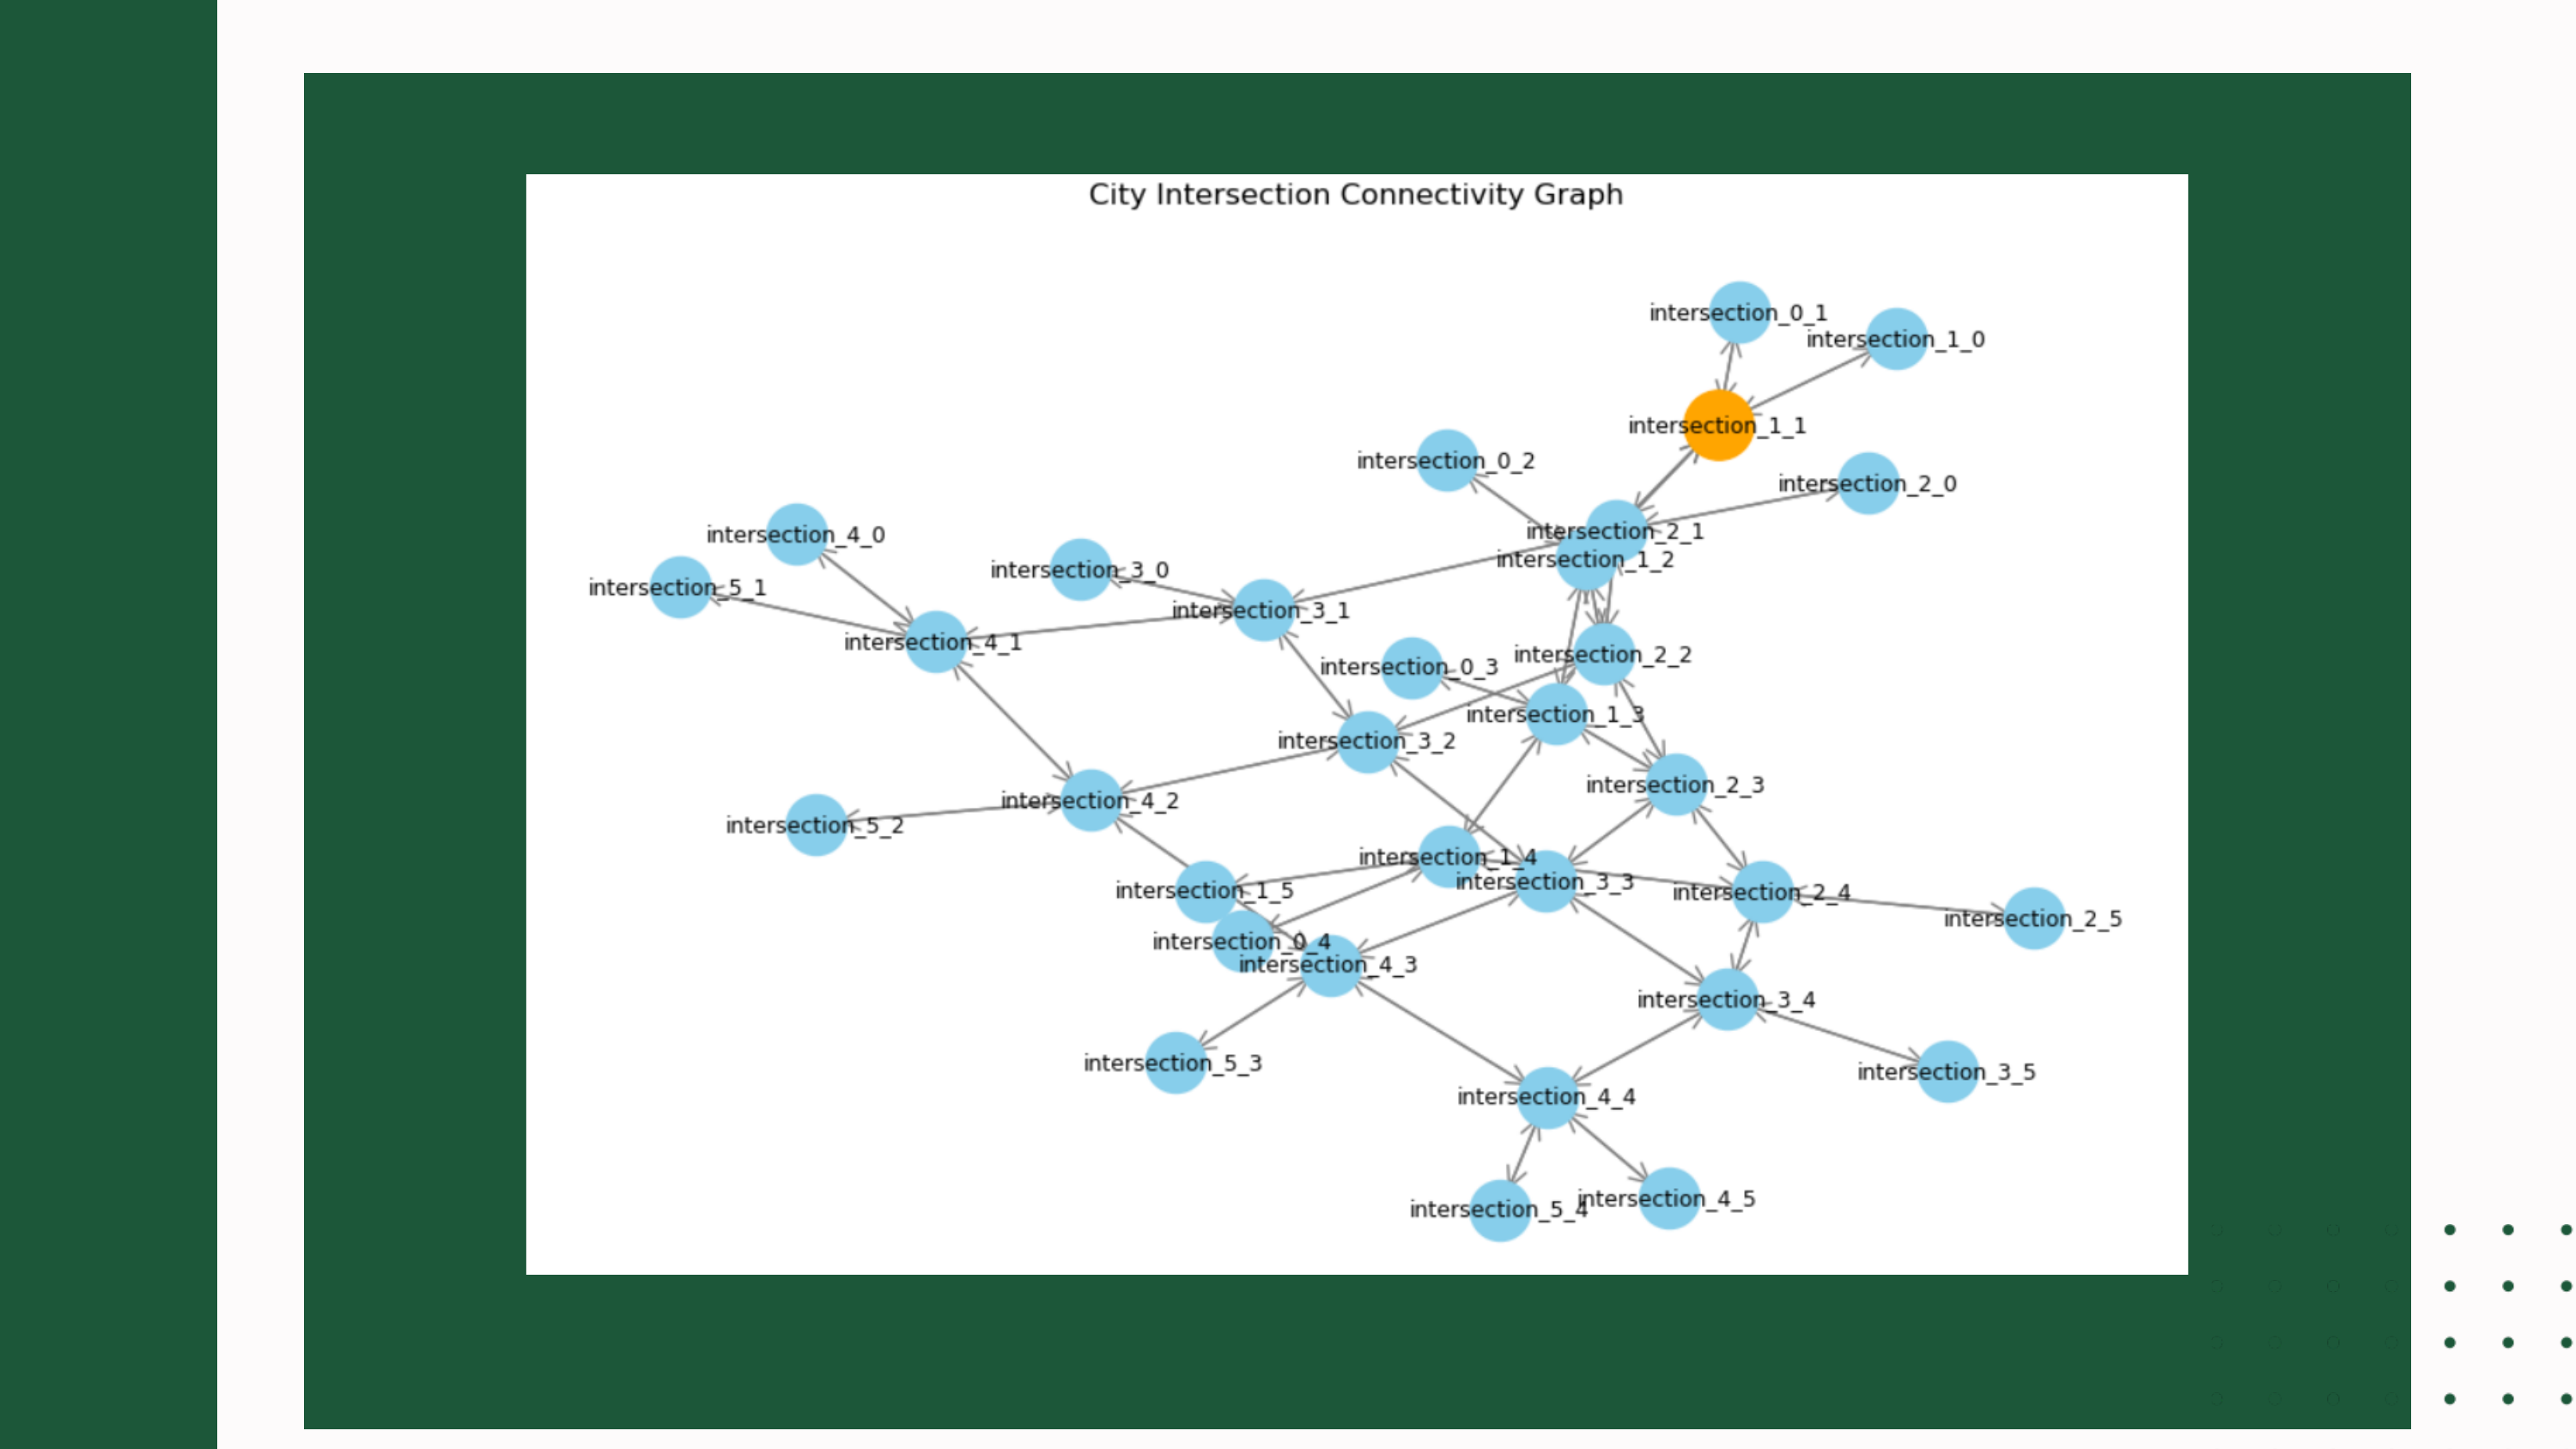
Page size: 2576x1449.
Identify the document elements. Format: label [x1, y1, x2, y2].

text_box [303, 72, 2411, 1430]
text_box [2211, 1224, 2576, 1449]
text_box [0, 0, 218, 1449]
